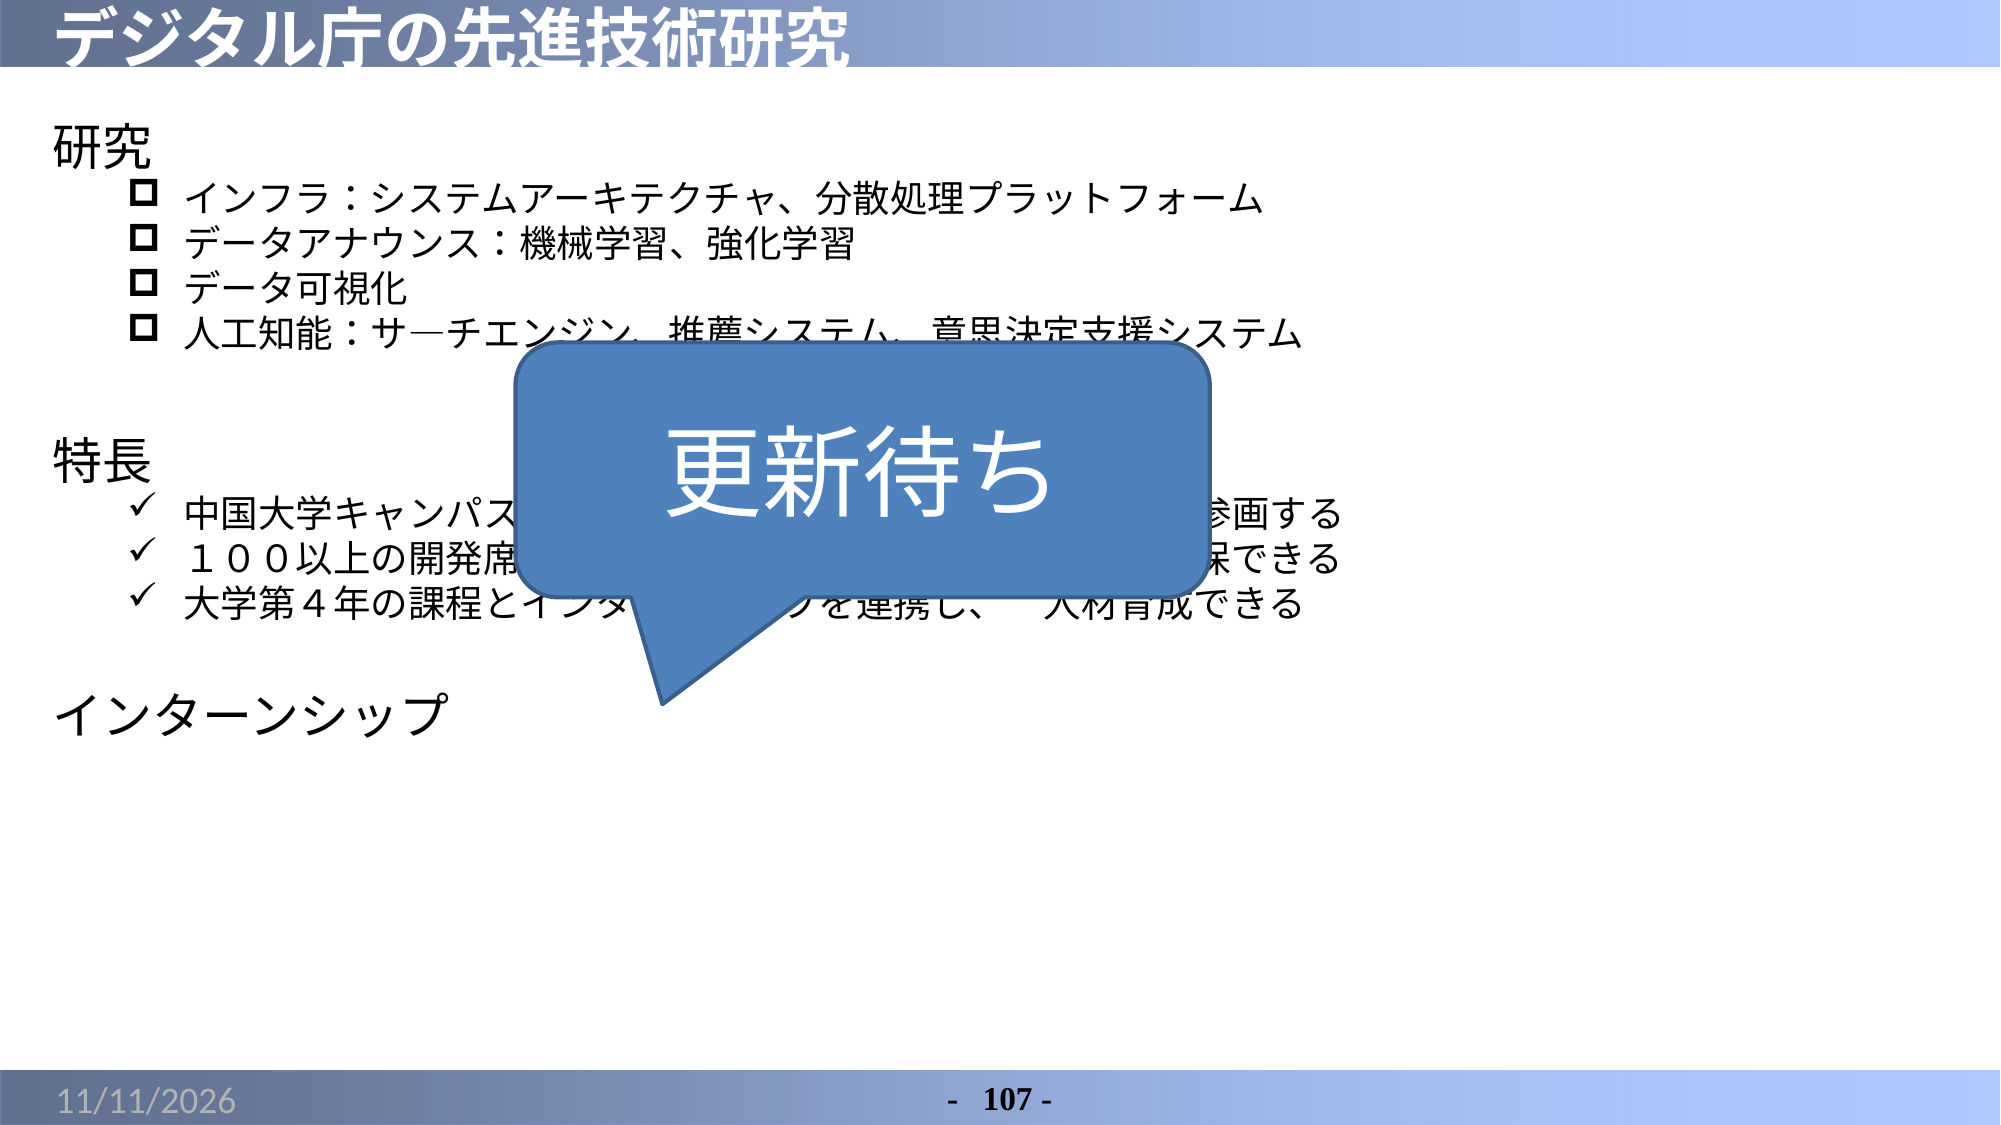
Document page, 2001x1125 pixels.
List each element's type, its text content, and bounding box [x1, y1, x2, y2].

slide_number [55, 1076, 516, 1122]
slide_number - 107 - [934, 1078, 1063, 1117]
list 研究 インフラ：システムアーキテクチャ、分散処理プラットフォーム データアナウンス：機械学習、強化学習 データ可視化 人工知能：サ—チエンジン、推薦システム、意思決定支援システム 特長 中国大学キャンパスに設置し、博士号の教授は研究チームに参画する １００以上の開発席とインターンシップ席を確保し、人材確保できる 大学第４年の課程とインターンシップを連携し、 人材育成できる インターンシップ [52, 115, 1946, 812]
title デジタル庁の先進技術研究 [52, 0, 1946, 78]
text_box 更新待ち [513, 340, 1212, 707]
